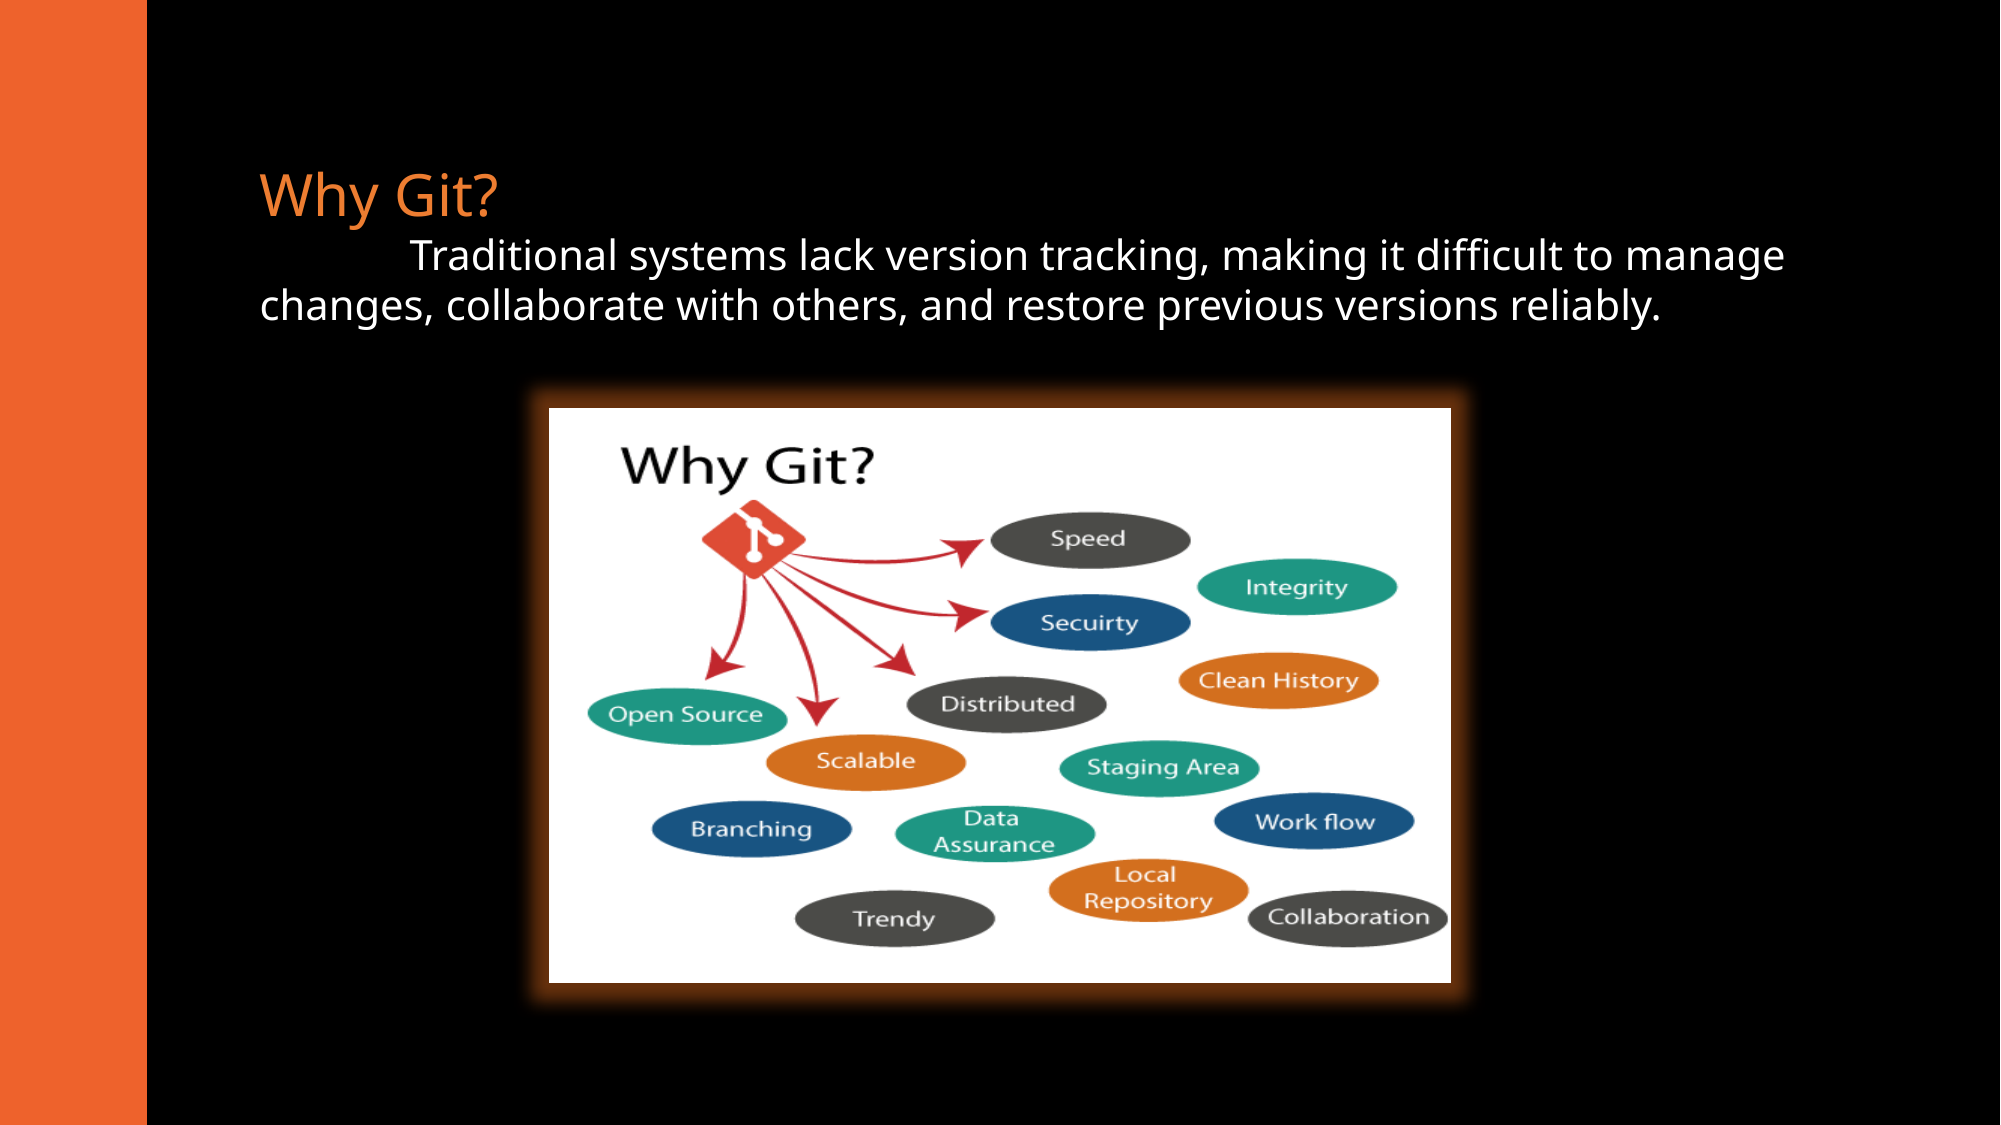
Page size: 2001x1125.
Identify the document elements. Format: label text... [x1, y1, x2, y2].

picture [0, 0, 148, 1125]
text_box Why Git? Traditional systems lack version tracking, making it difficult to manage changes, collaborate with others, and restore previous versions reliably. [244, 151, 1878, 336]
picture [549, 408, 1451, 983]
